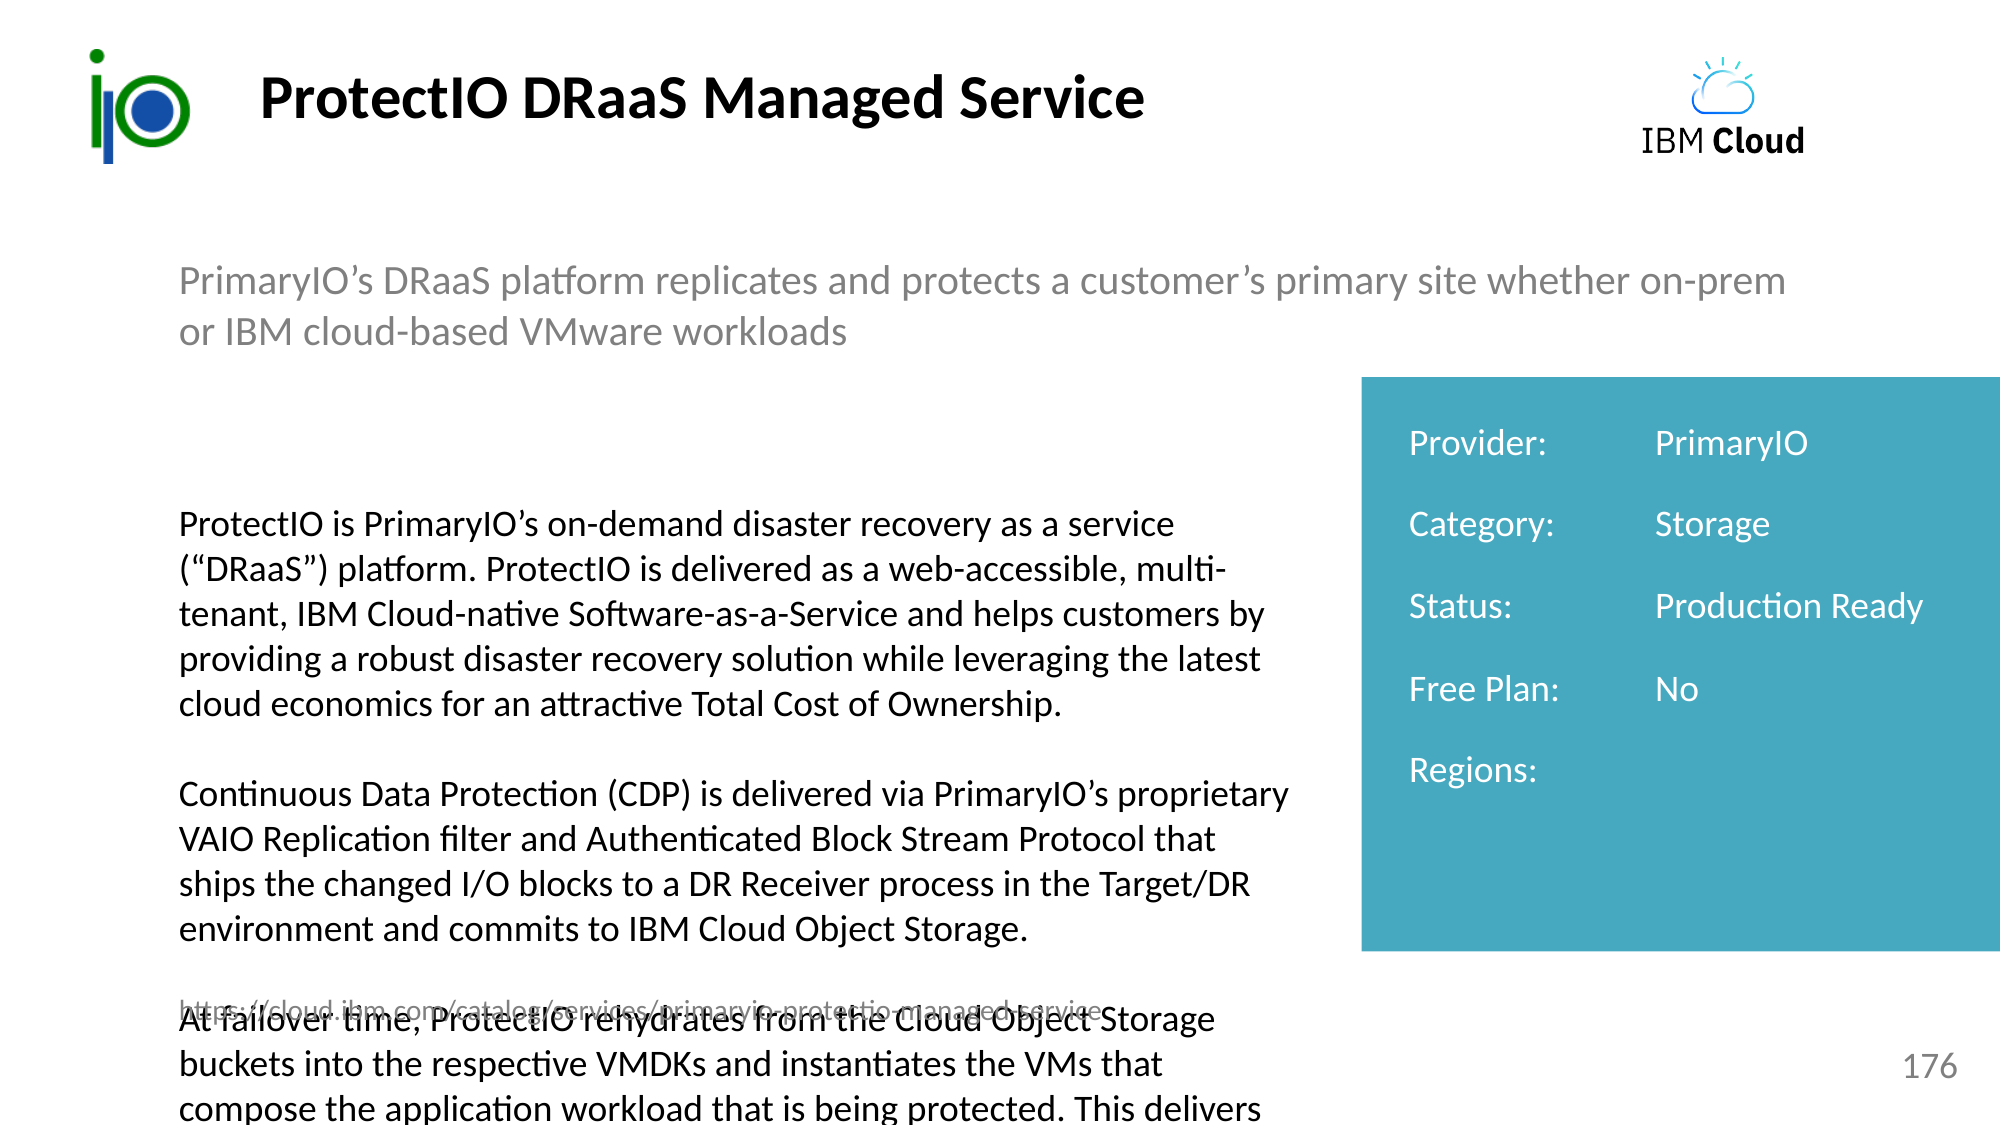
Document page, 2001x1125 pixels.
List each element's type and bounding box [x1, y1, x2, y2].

text_box [163, 984, 1805, 1045]
text_box [1886, 1033, 2000, 1067]
picture [81, 48, 197, 165]
text_box [246, 49, 1640, 110]
text_box [163, 492, 1313, 553]
text_box [1361, 377, 2000, 952]
picture [1640, 48, 1805, 165]
text_box [163, 246, 1805, 307]
